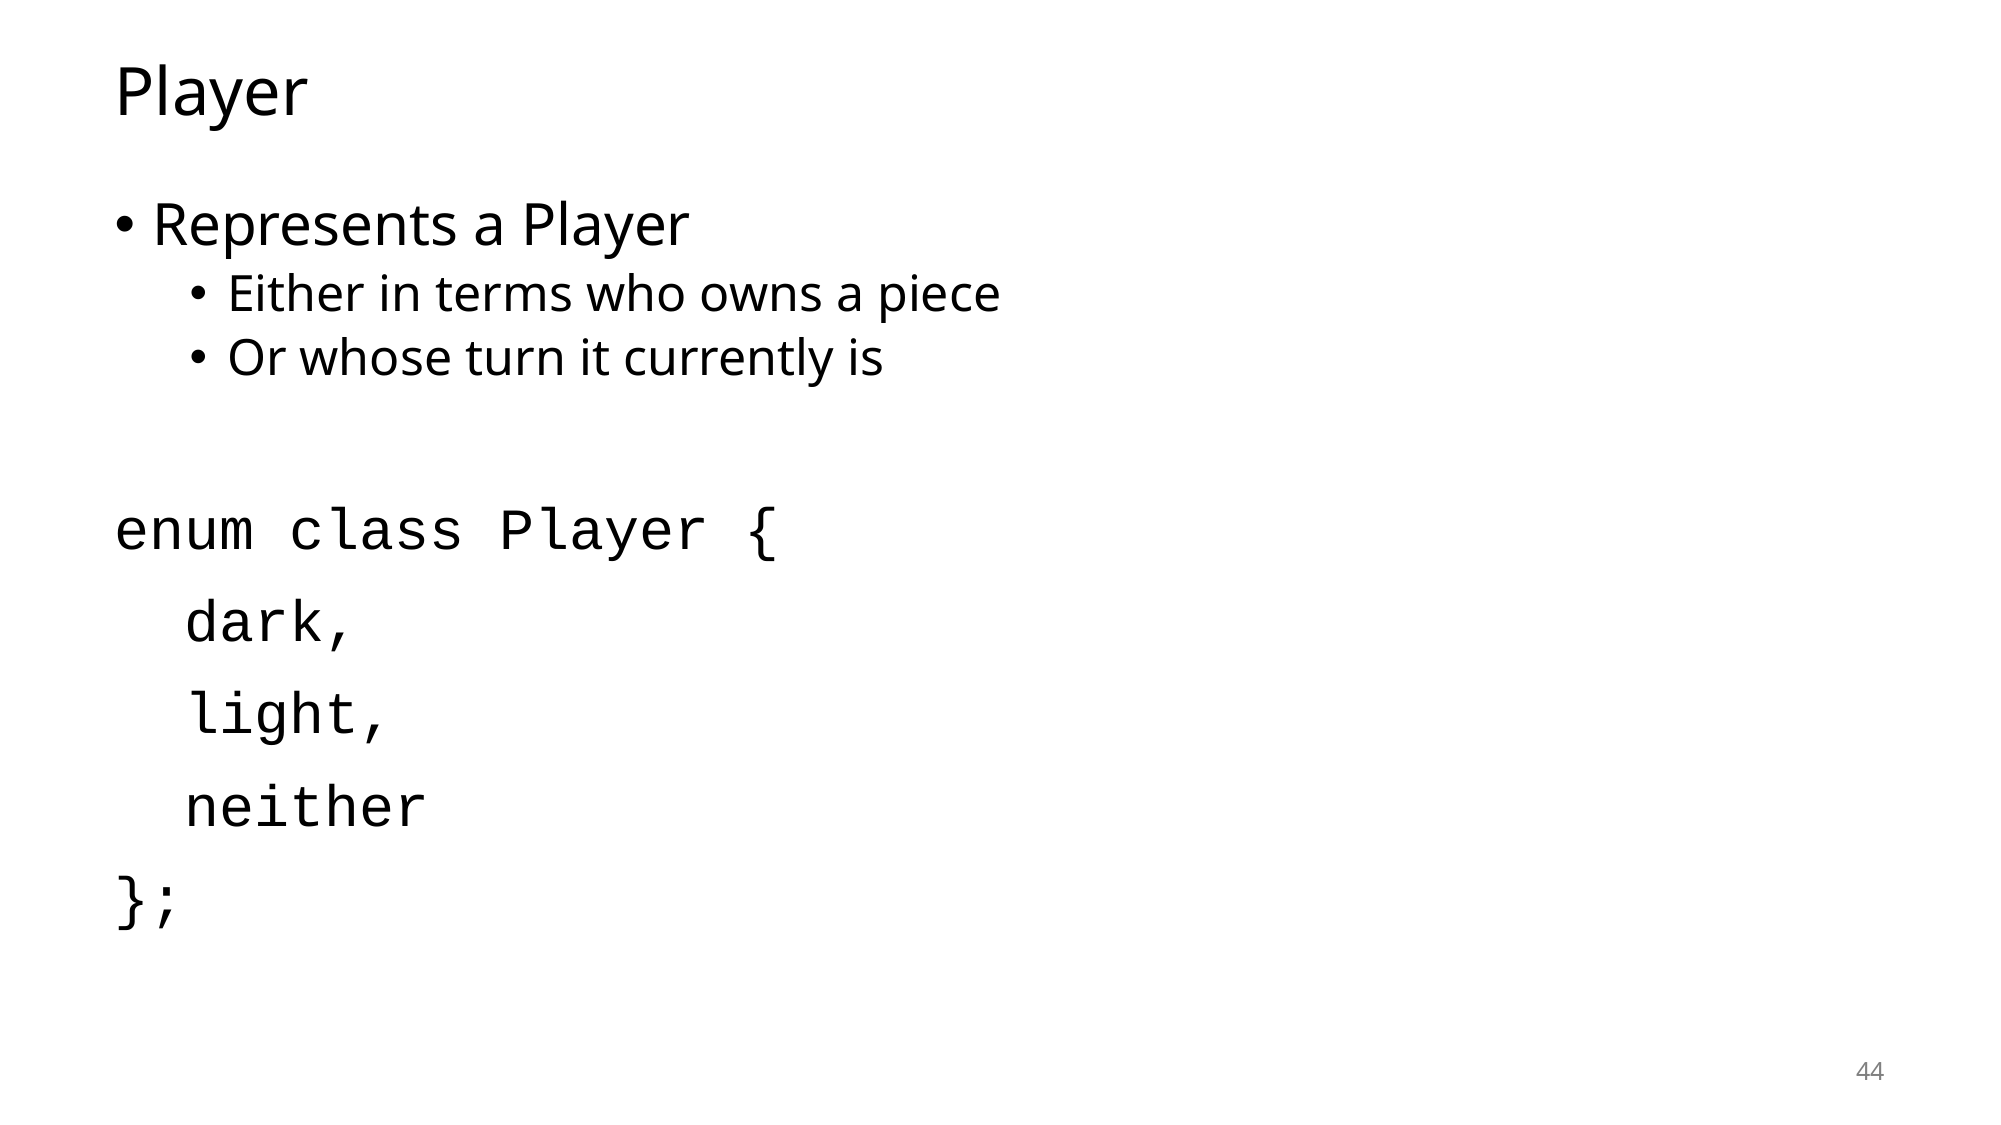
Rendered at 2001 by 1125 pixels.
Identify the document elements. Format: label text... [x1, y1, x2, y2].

slide_number 44 [1749, 1042, 1900, 1103]
list Represents a Player Either in terms who owns a piece Or whose turn it currently is enum class Player { dark, light, neither }; [99, 187, 1900, 1013]
title Player [99, 37, 1900, 150]
